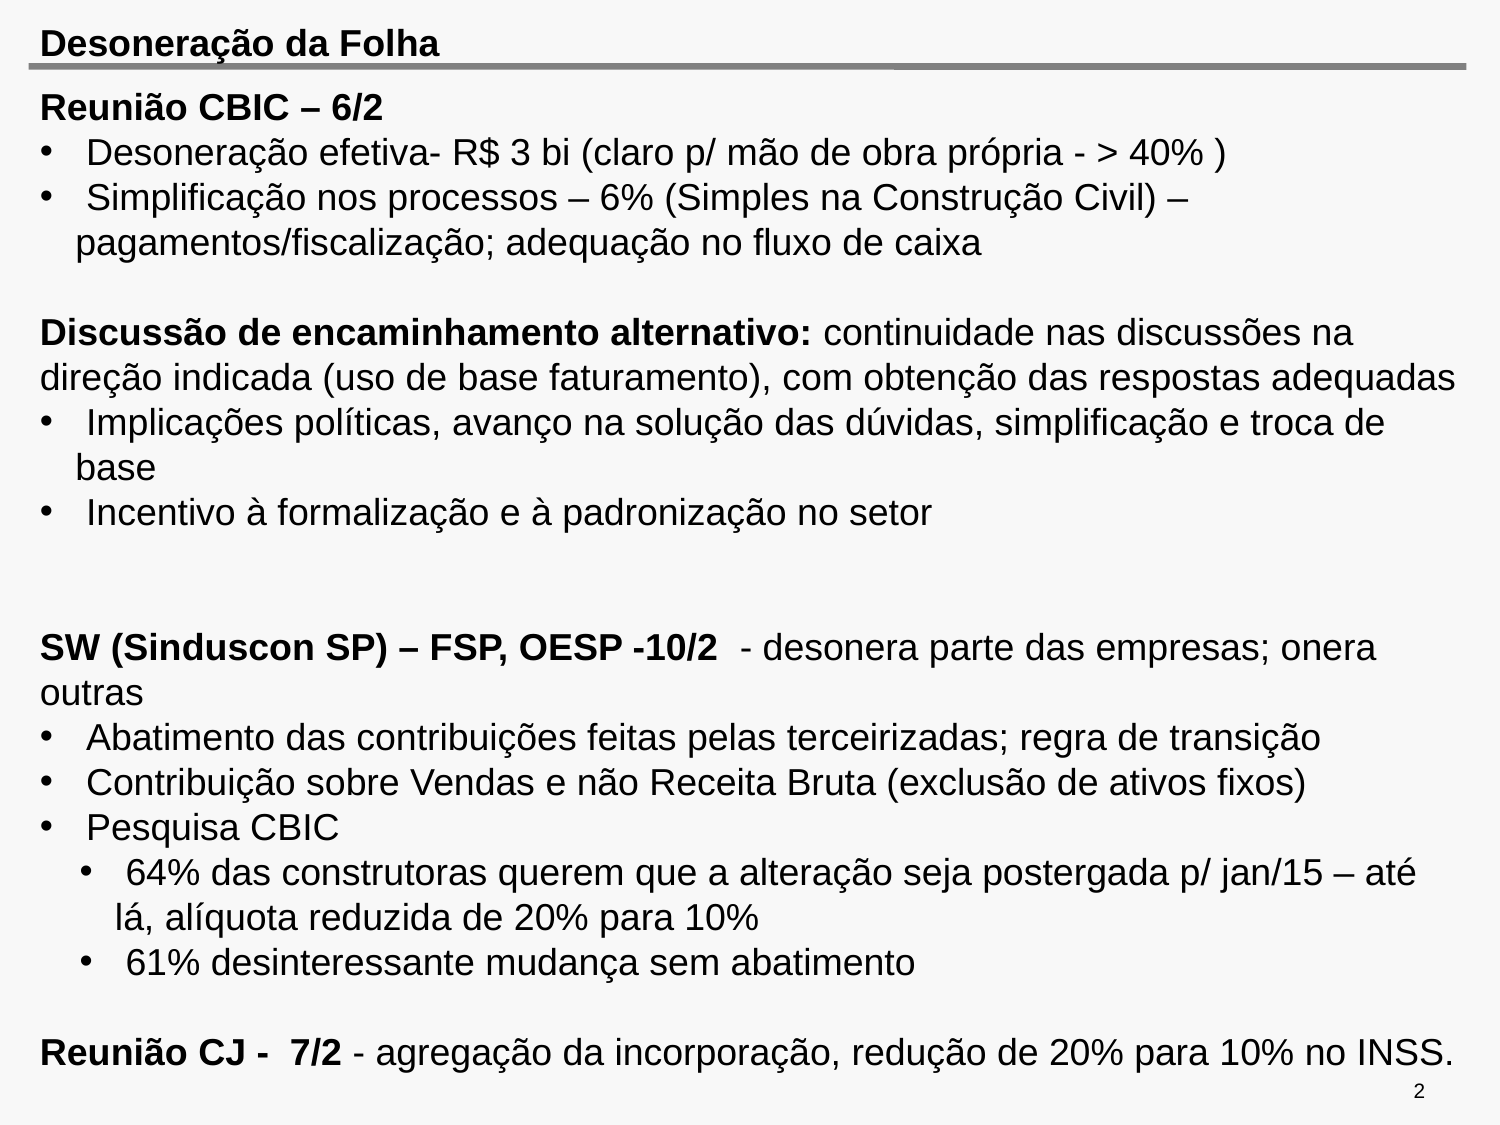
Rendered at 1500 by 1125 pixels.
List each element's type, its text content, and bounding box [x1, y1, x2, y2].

text_box 2 [1074, 1077, 1425, 1103]
text_box Reunião CBIC – 6/2 Desoneração efetiva- R$ 3 bi (claro p/ mão de obra própria - > 40% ) Simplificação nos processos – 6% (Simples na Construção Civil) – pagamentos/fiscalização; adequação no fluxo de caixa Discussão de encaminhamento alternativo: continuidade nas discussões na direção indicada (uso de base faturamento), com obtenção das respostas adequadas Implicações políticas, avanço na solução das dúvidas, simplificação e troca de base Incentivo à formalização e à padronização no setor SW (Sinduscon SP) – FSP, OESP -10/2 - desonera parte das empresas; onera outras Abatimento das contribuições feitas pelas terceirizadas; regra de transição Contribuição sobre Vendas e não Receita Bruta (exclusão de ativos fixos) Pesquisa CBIC 64% das construtoras querem que a alteração seja postergada p/ jan/15 – até lá, alíquota reduzida de 20% para 10% 61% desinteressante mudança sem abatimento Reunião CJ - 7/2 - agregação da incorporação, redução de 20% para 10% no INSS. [29, 78, 1471, 1079]
title Desoneração da Folha [39, 24, 1254, 66]
